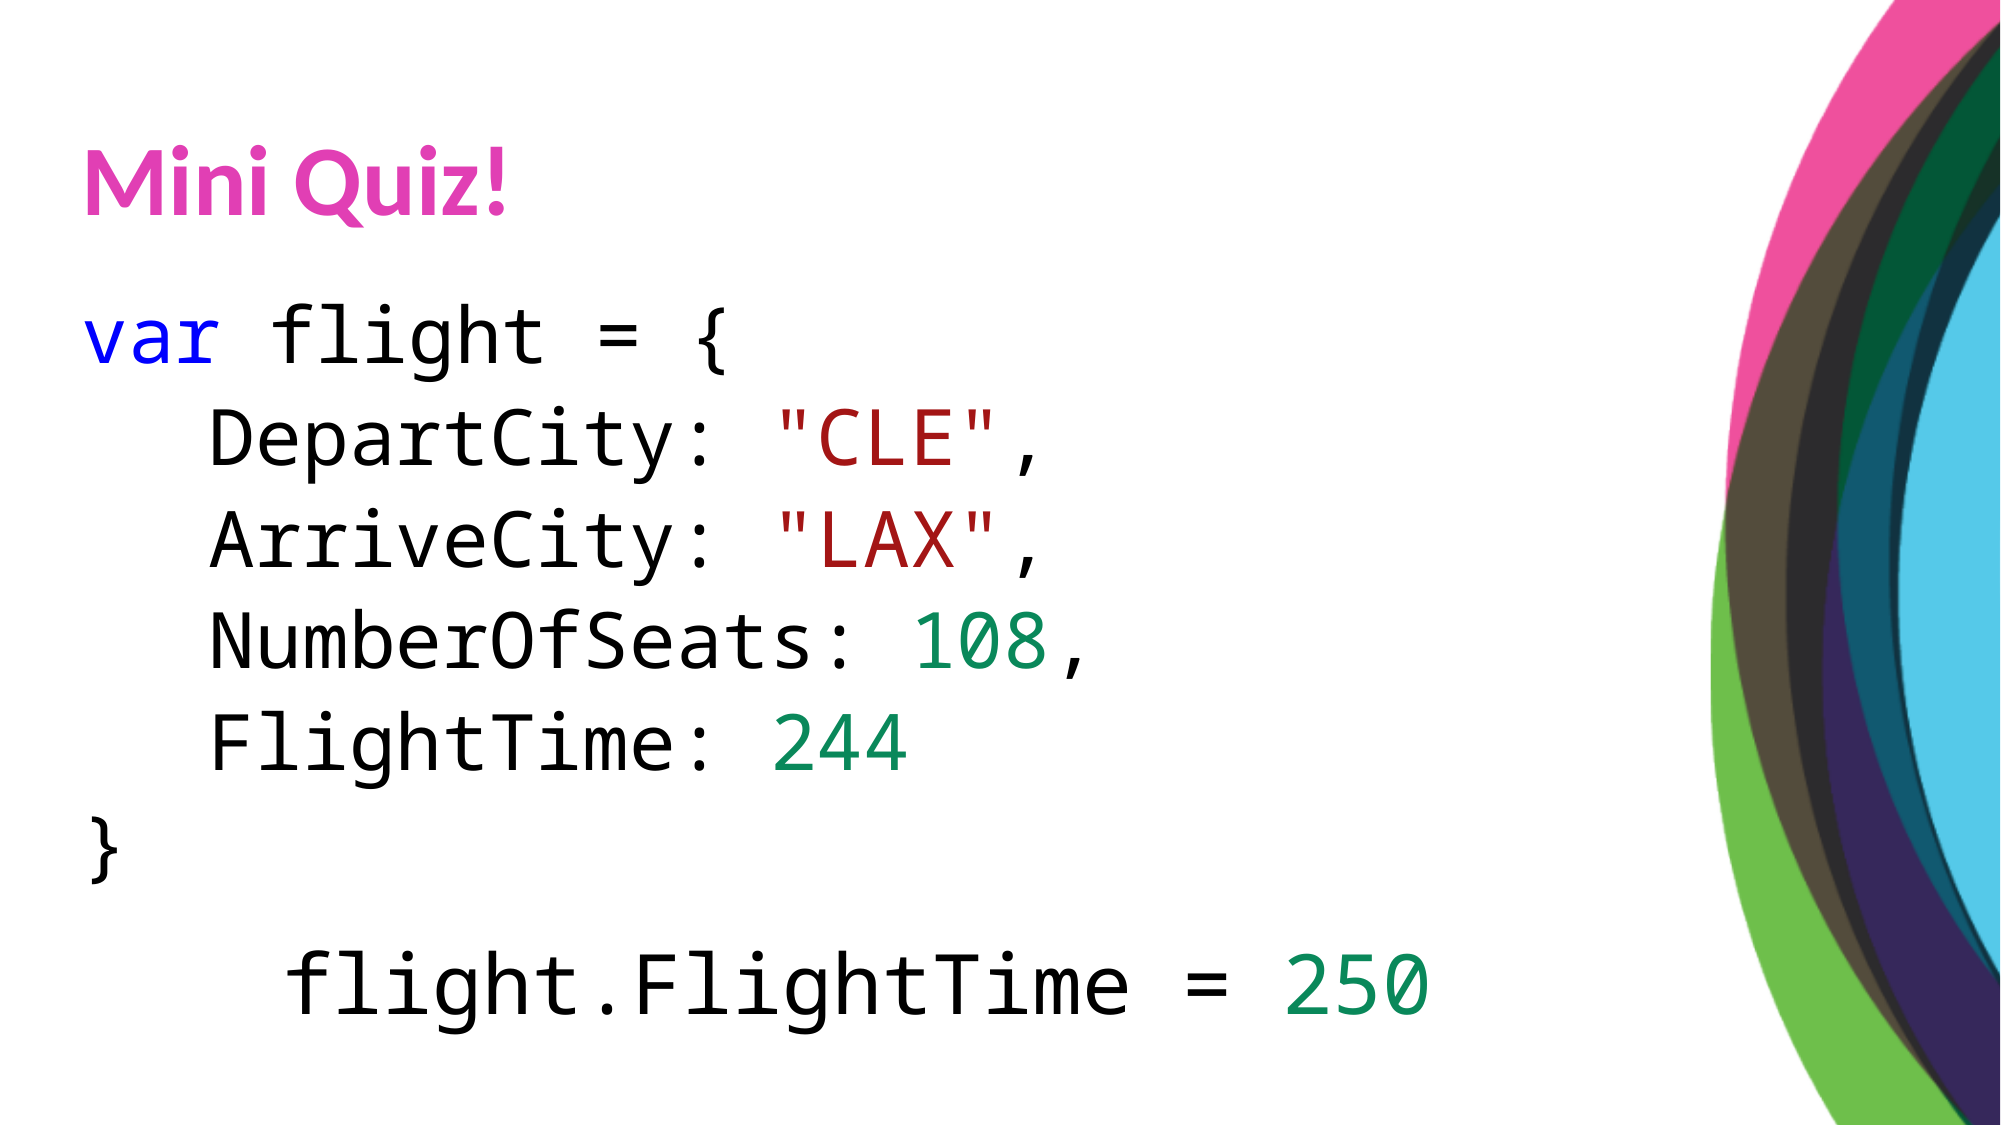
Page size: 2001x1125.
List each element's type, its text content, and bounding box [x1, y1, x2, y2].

picture [1711, 0, 2001, 1125]
text_box flight.FlightTime = 250 [66, 924, 1650, 1039]
list Mini Quiz! [66, 121, 1650, 260]
list var flight = { DepartCity: "CLE", ArriveCity: "LAX", NumberOfSeats: 108, FlightTime: 244 } [66, 288, 1650, 900]
